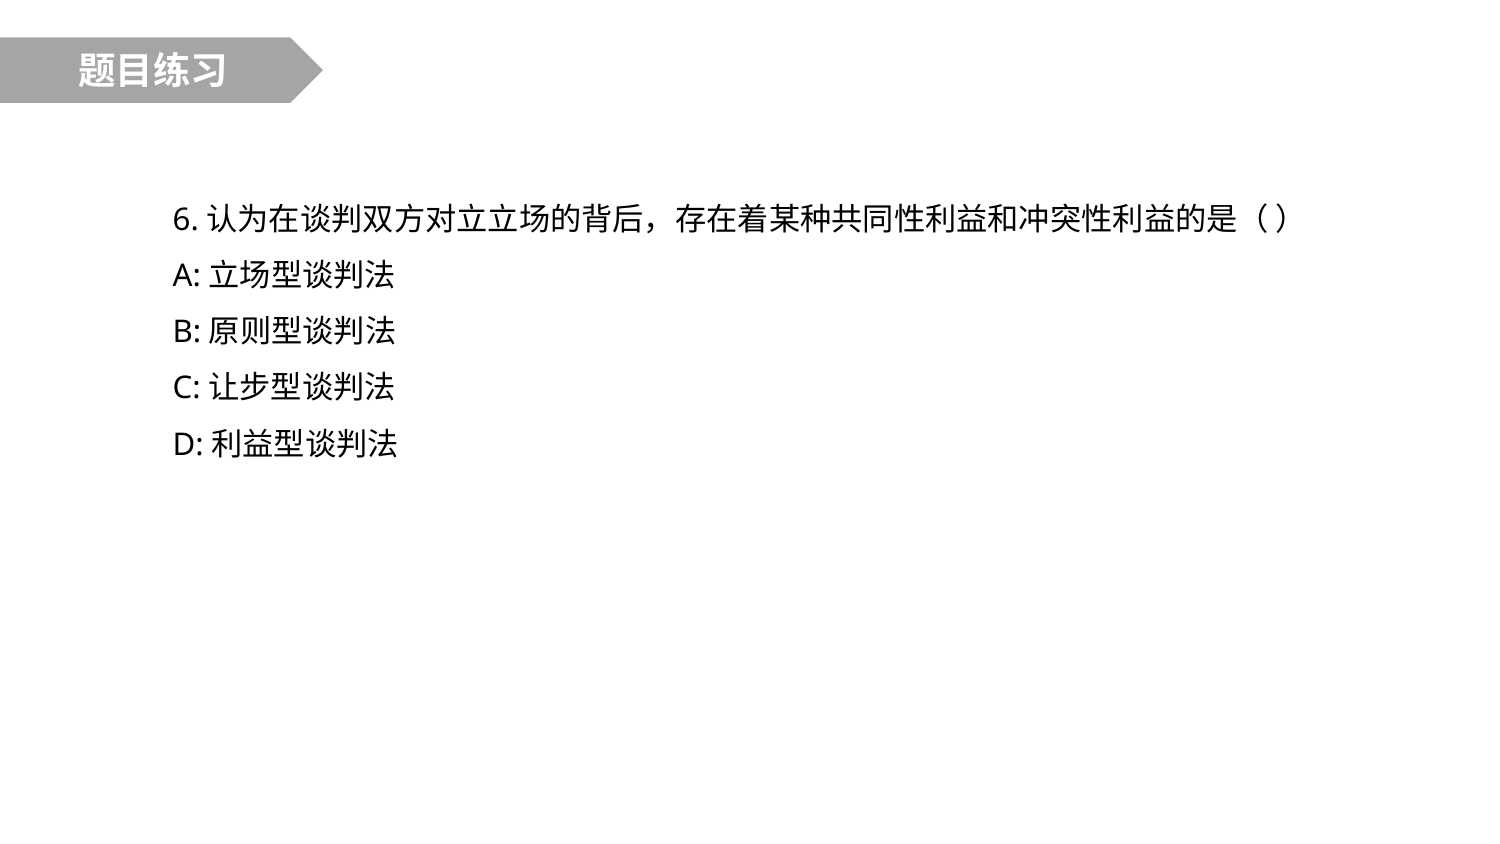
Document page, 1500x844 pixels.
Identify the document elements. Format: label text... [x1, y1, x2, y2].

text_box 6.认为在谈判双方对立立场的背后，存在着某种共同性利益和冲突性利益的是（ ） A:立场型谈判法 B:原则型谈判法 C:让步型谈判法 D:利益型谈判法 [161, 174, 1358, 467]
text_box 题目练习 [0, 36, 325, 104]
